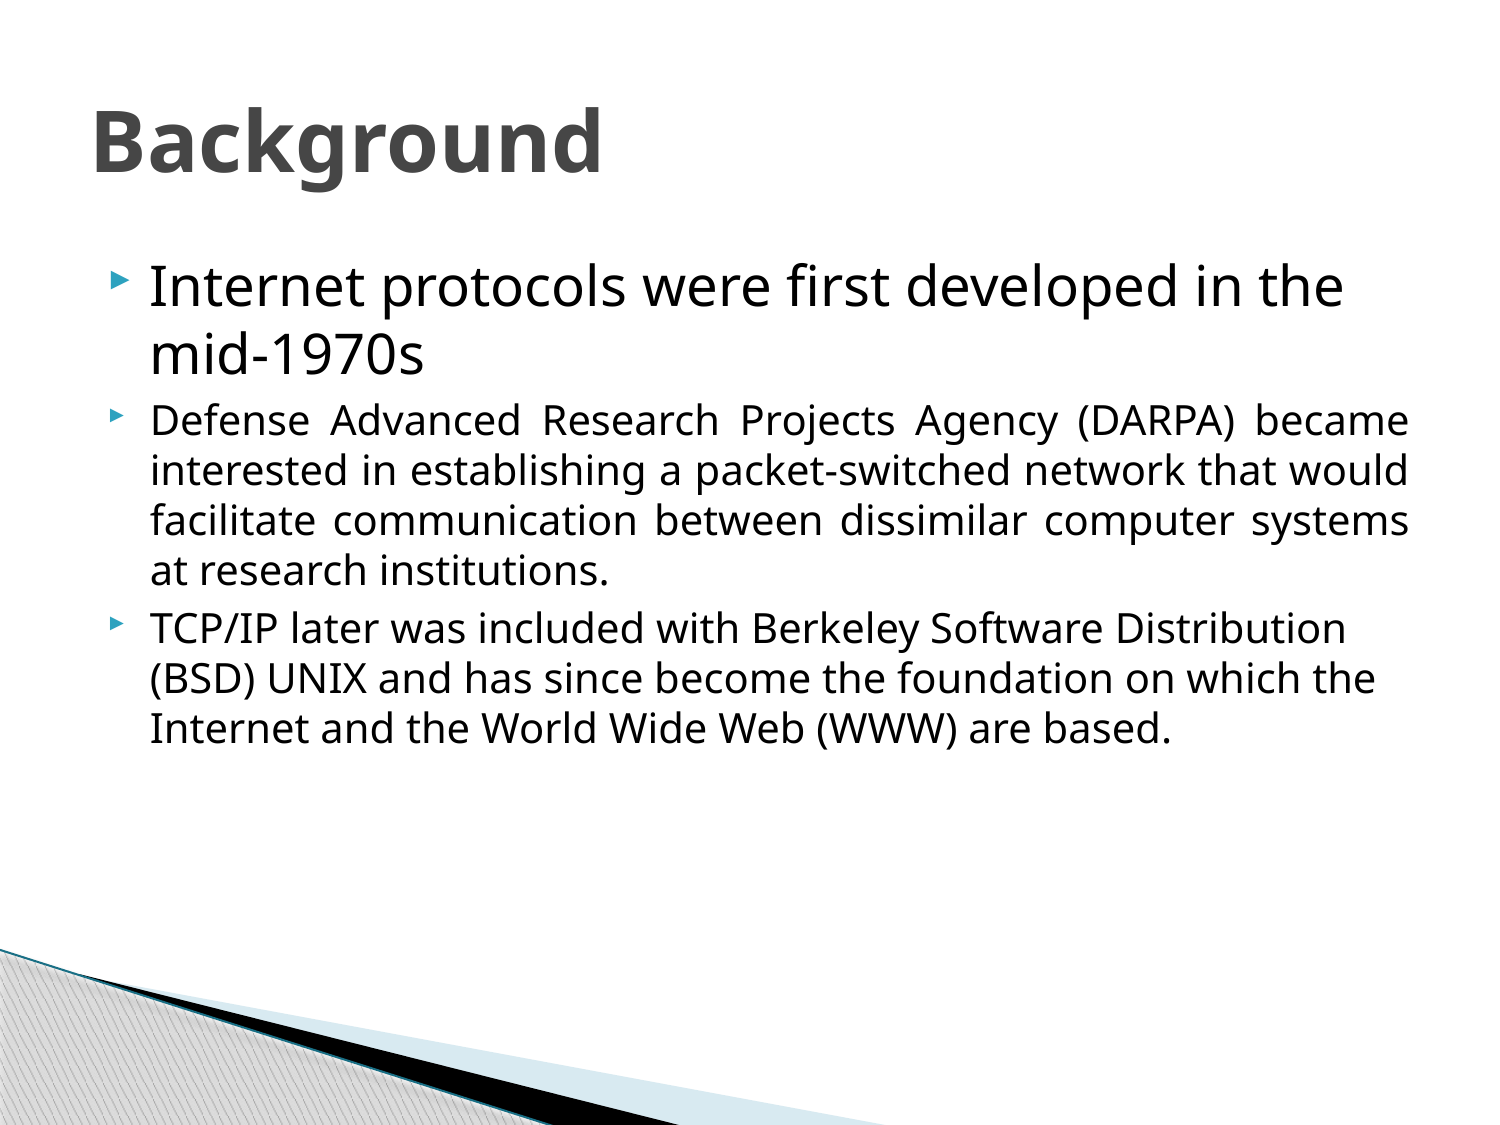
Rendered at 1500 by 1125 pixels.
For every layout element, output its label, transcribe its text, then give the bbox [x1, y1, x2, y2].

title Background [75, 45, 1425, 233]
list Internet protocols were first developed in the mid-1970s Defense Advanced Research Projects Agency (DARPA) became interested in establishing a packet-switched network that would facilitate communication between dissimilar computer systems at research institutions. TCP/IP later was included with Berkeley Software Distribution (BSD) UNIX and has since become the foundation on which the Internet and the World Wide Web (WWW) are based. [75, 243, 1425, 986]
